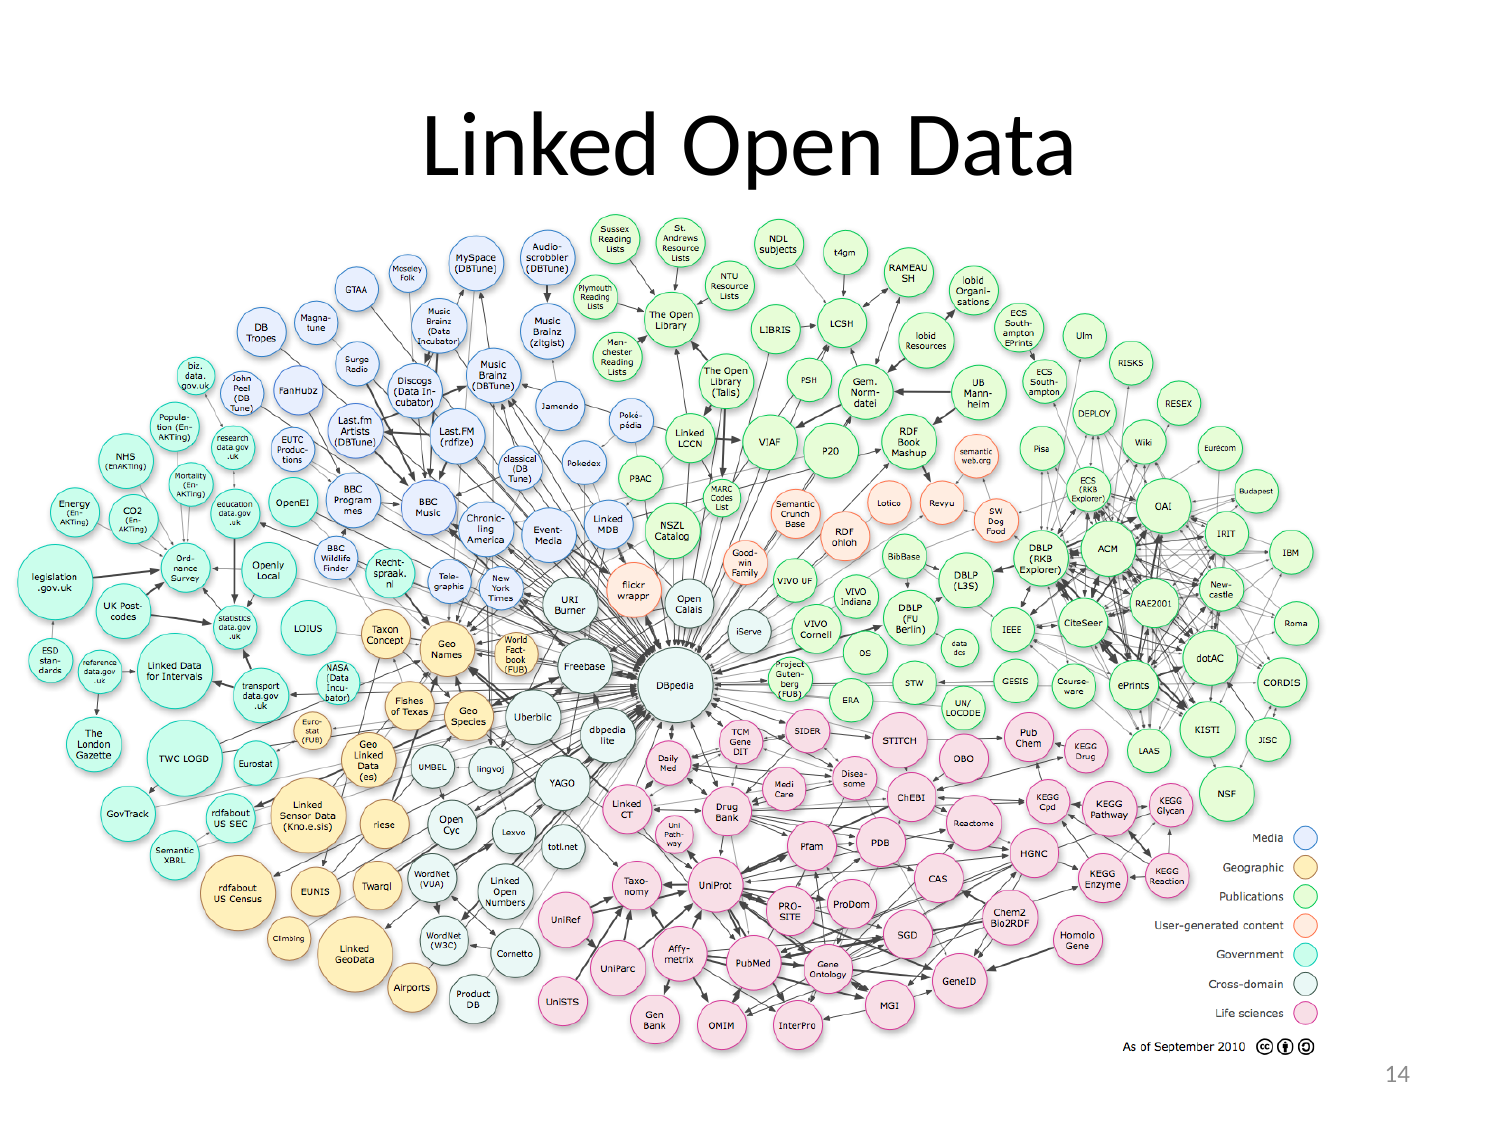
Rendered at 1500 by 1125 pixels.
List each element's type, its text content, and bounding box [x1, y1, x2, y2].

picture [0, 199, 1338, 1071]
title Linked Open Data [75, 45, 1425, 233]
slide_number 14 [1074, 1042, 1425, 1103]
